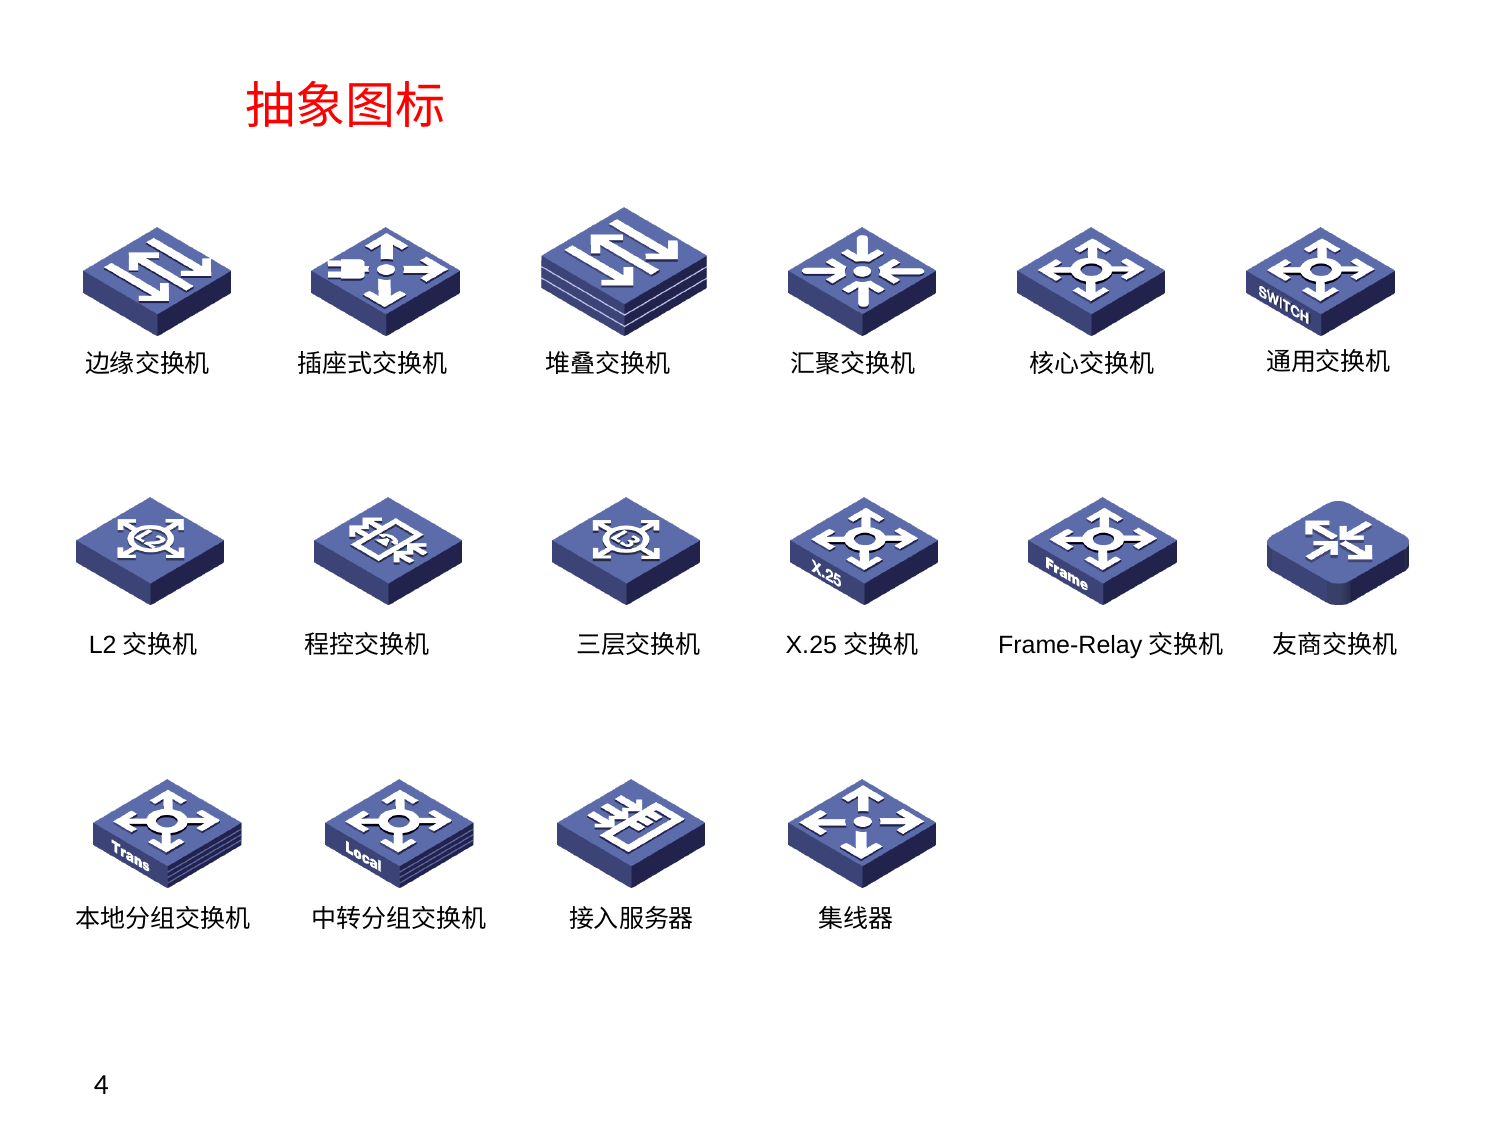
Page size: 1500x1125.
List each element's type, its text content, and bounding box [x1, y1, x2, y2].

text_box 堆叠交换机 [513, 339, 703, 385]
picture [540, 207, 707, 336]
text_box X.25交换机 [770, 621, 934, 667]
text_box 汇聚交换机 [758, 339, 948, 385]
picture [311, 227, 460, 336]
picture [556, 779, 706, 888]
picture [325, 779, 474, 888]
text_box Frame-Relay交换机 [983, 621, 1239, 667]
text_box 通用交换机 [1234, 338, 1424, 383]
picture [787, 227, 936, 336]
text_box 边缘交换机 [53, 339, 243, 385]
text_box 核心交换机 [997, 339, 1187, 385]
text_box 4 [79, 1058, 124, 1108]
picture [1246, 227, 1395, 336]
picture [314, 497, 462, 606]
picture [82, 227, 231, 336]
picture [1266, 501, 1409, 606]
text_box 友商交换机 [1257, 621, 1413, 667]
text_box 本地分组交换机 [60, 895, 266, 941]
text_box L2交换机 [73, 621, 213, 667]
picture [1028, 497, 1177, 606]
text_box 插座式交换机 [277, 339, 467, 385]
picture [75, 497, 224, 606]
text_box 三层交换机 [561, 621, 716, 667]
text_box 接入服务器 [537, 895, 727, 941]
text_box 中转分组交换机 [296, 895, 502, 941]
picture [1017, 227, 1166, 336]
picture [788, 779, 937, 888]
text_box 程控交换机 [289, 621, 445, 667]
picture [552, 497, 700, 606]
text_box 集线器 [761, 895, 951, 941]
picture [93, 779, 243, 888]
picture [790, 497, 939, 606]
text_box 抽象图标 [230, 66, 461, 142]
